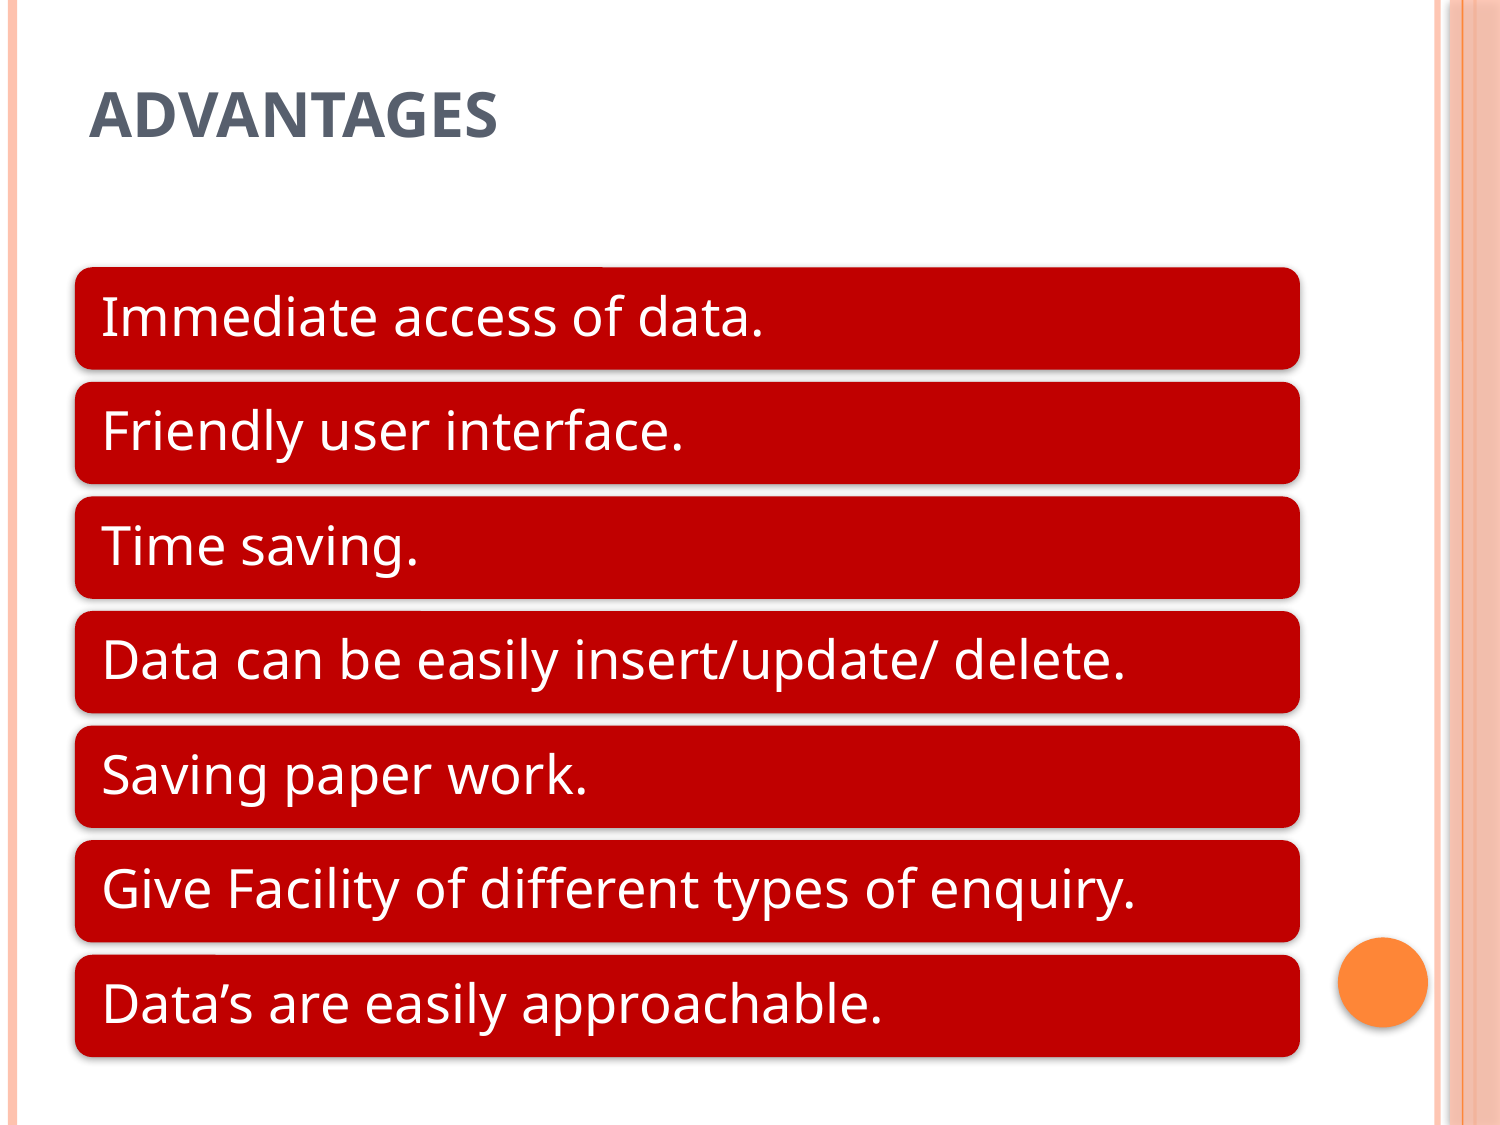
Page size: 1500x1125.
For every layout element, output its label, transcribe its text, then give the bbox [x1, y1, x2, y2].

title Advantages [75, 45, 1300, 233]
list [74, 261, 1301, 1063]
